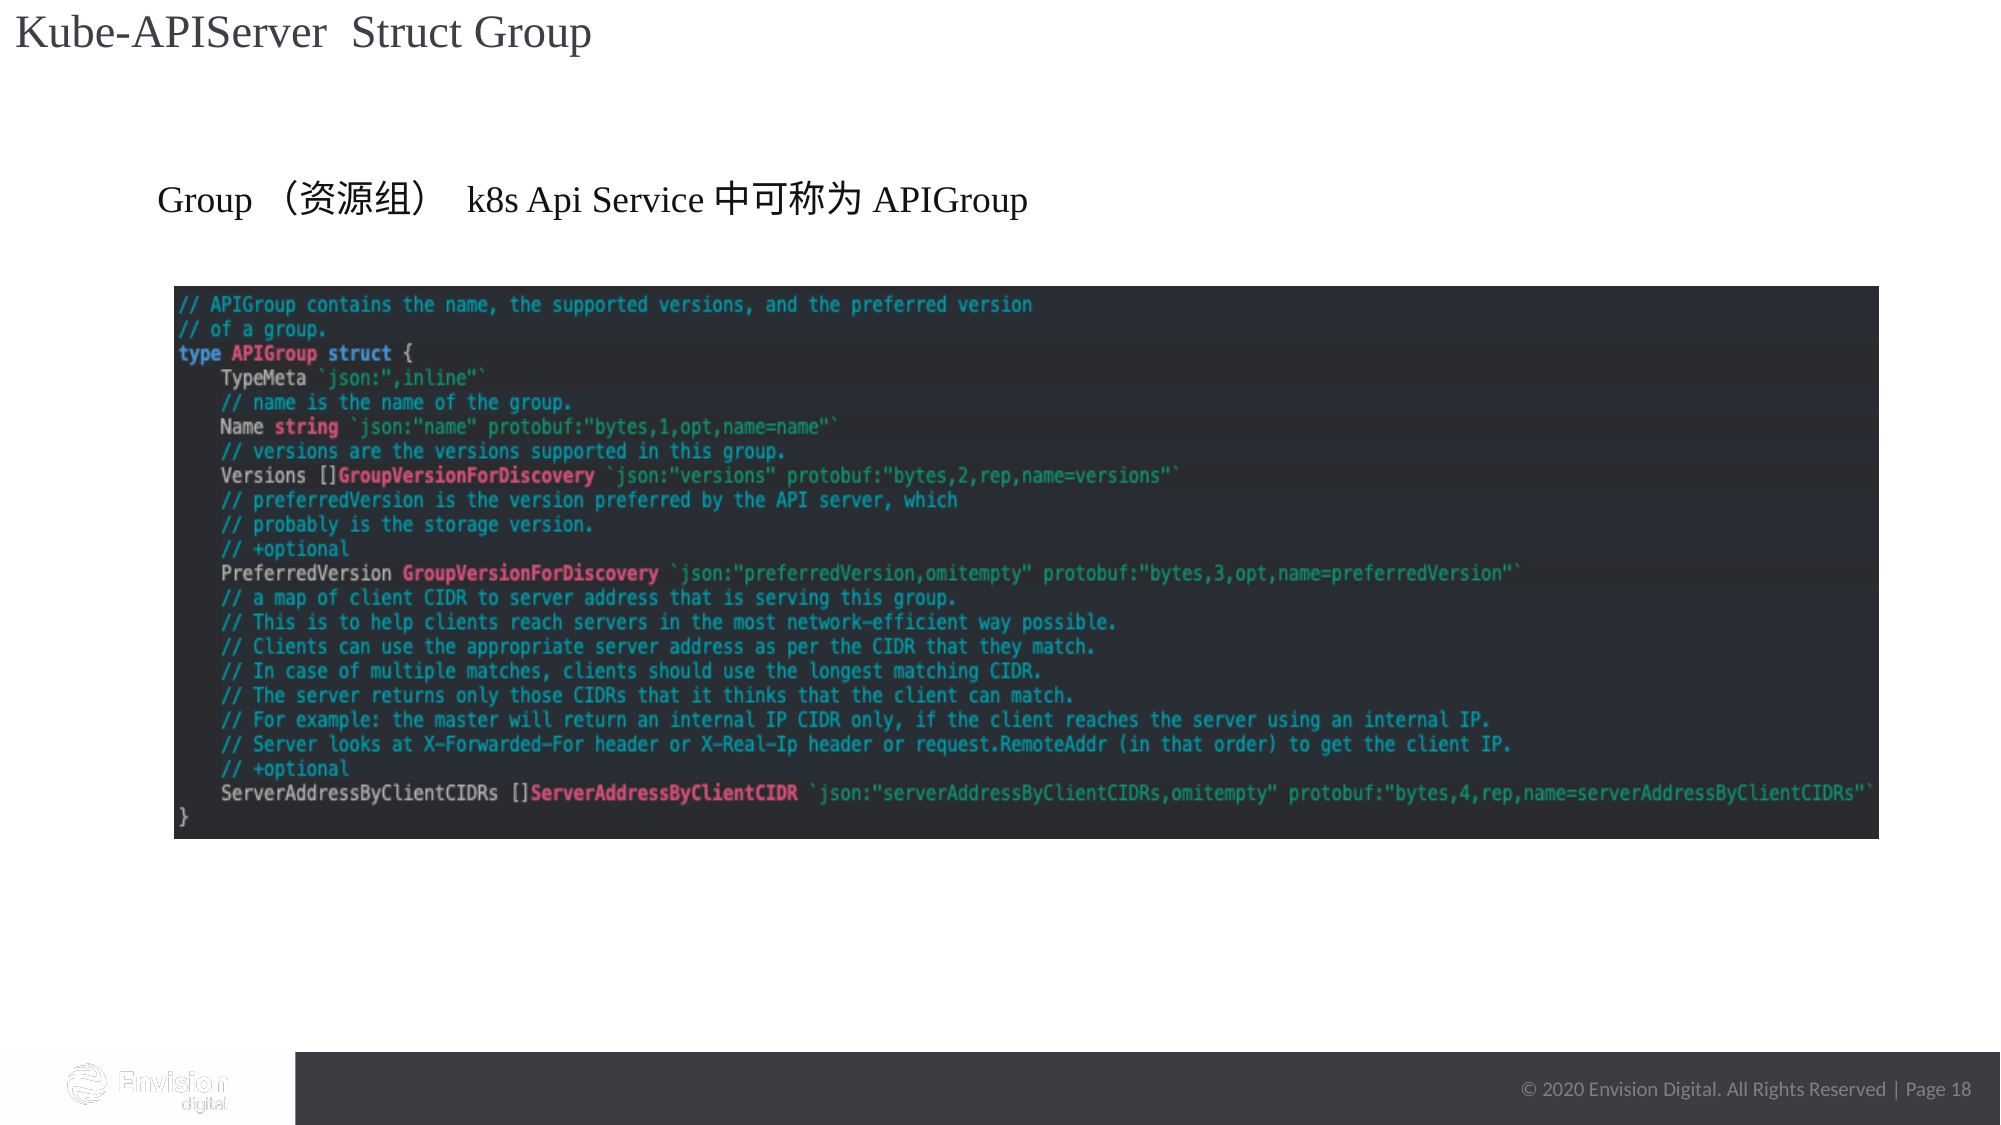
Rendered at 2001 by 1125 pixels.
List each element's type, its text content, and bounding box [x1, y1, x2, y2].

title Kube-APIServer Struct Group [0, 0, 1879, 66]
picture [174, 286, 1879, 839]
text_box Group（资源组） k8s Api Service中可称为APIGroup [142, 167, 1143, 228]
picture [66, 1062, 229, 1115]
